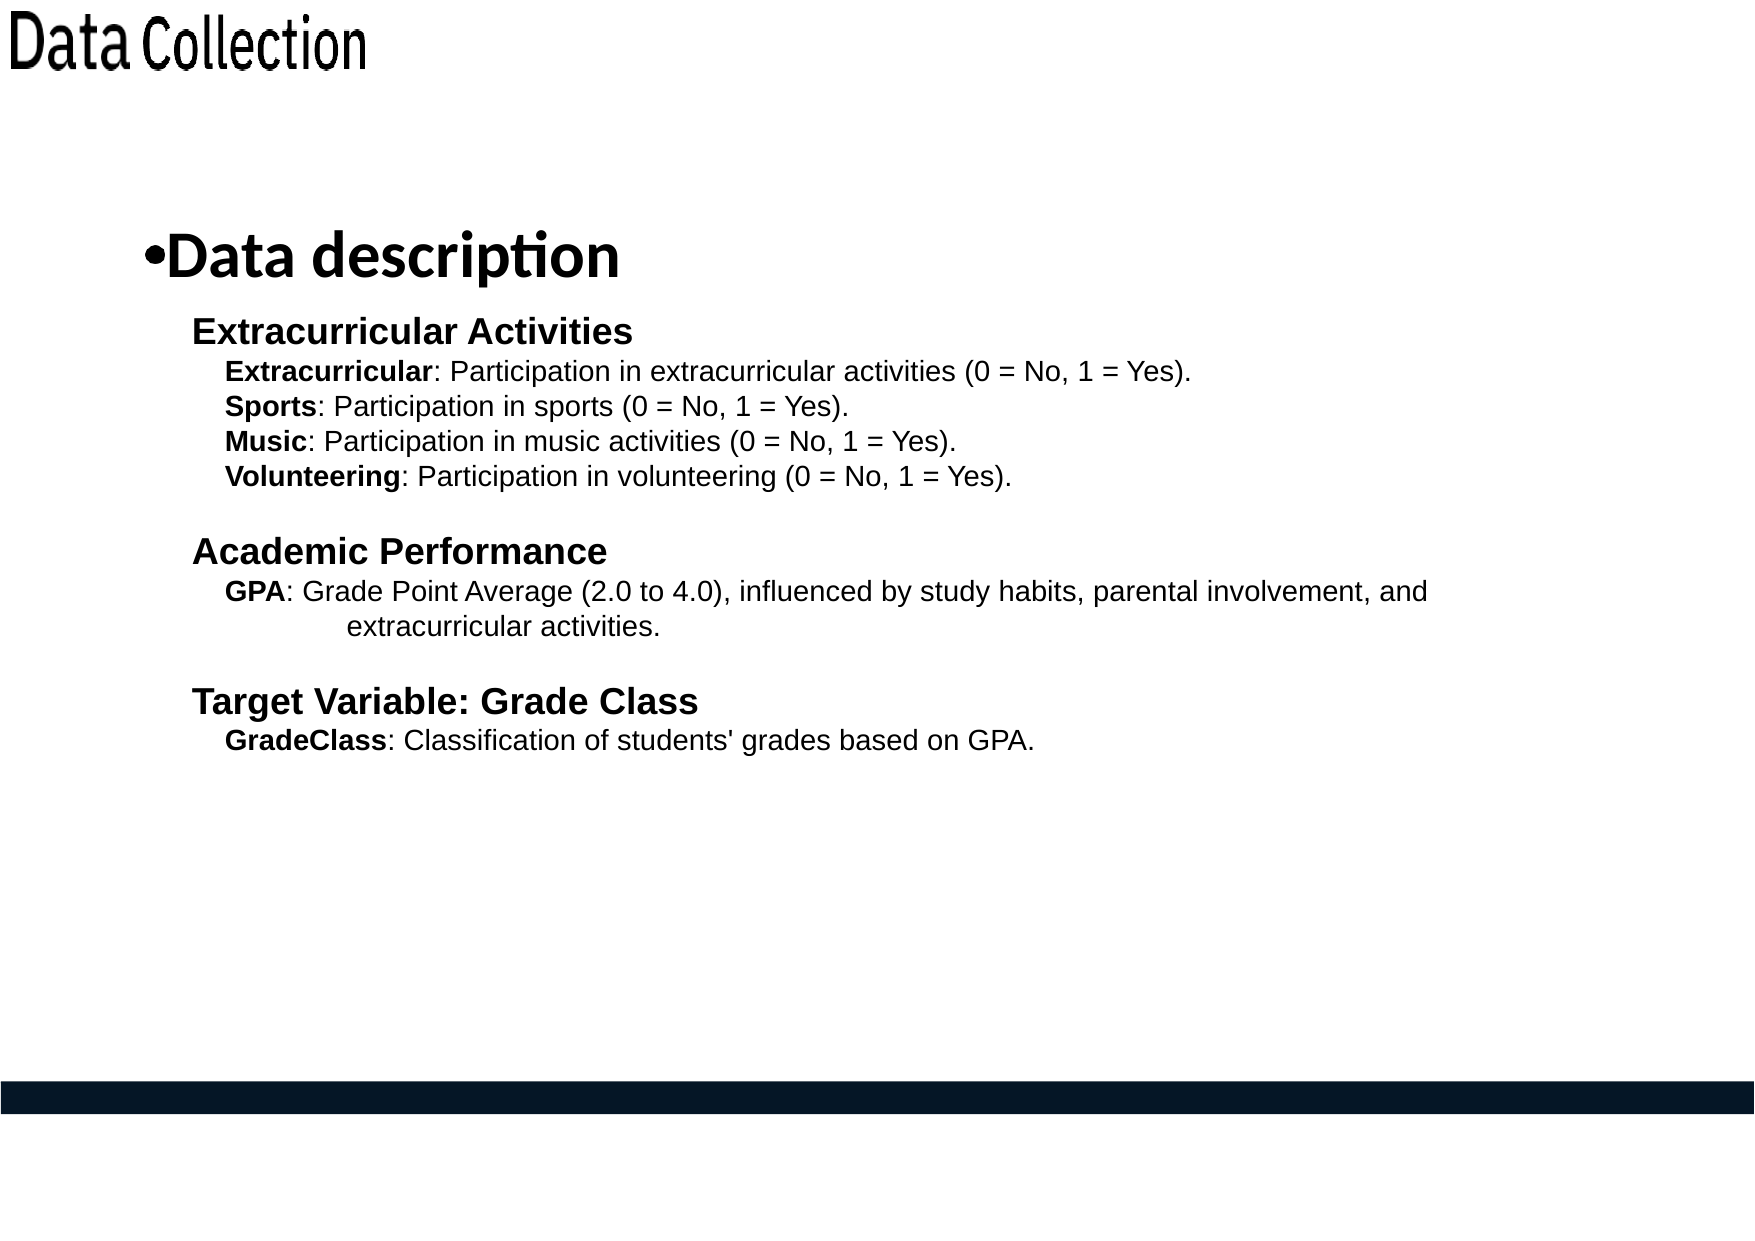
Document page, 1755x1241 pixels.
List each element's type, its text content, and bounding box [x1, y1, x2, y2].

picture [145, 244, 165, 265]
text_box Extracurricular Activities Extracurricular: Participation in extracurricular activities (0 = No, 1 = Yes). Sports: Participation in sports (0 = No, 1 = Yes). Music: Participation in music activities (0 = No, 1 = Yes). Volunteering: Participation in volunteering (0 = No, 1 = Yes). Academic Performance GPA: Grade Point Average (2.0 to 4.0), influenced by study habits, parental involvement, and nk extracurricular activities. Target Variable: Grade Class GradeClass: Classification of students' grades based on GPA. [177, 299, 1553, 869]
text_box Data description [152, 203, 1265, 299]
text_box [0, 1081, 1755, 1115]
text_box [11, 11, 130, 71]
picture [143, 13, 365, 71]
